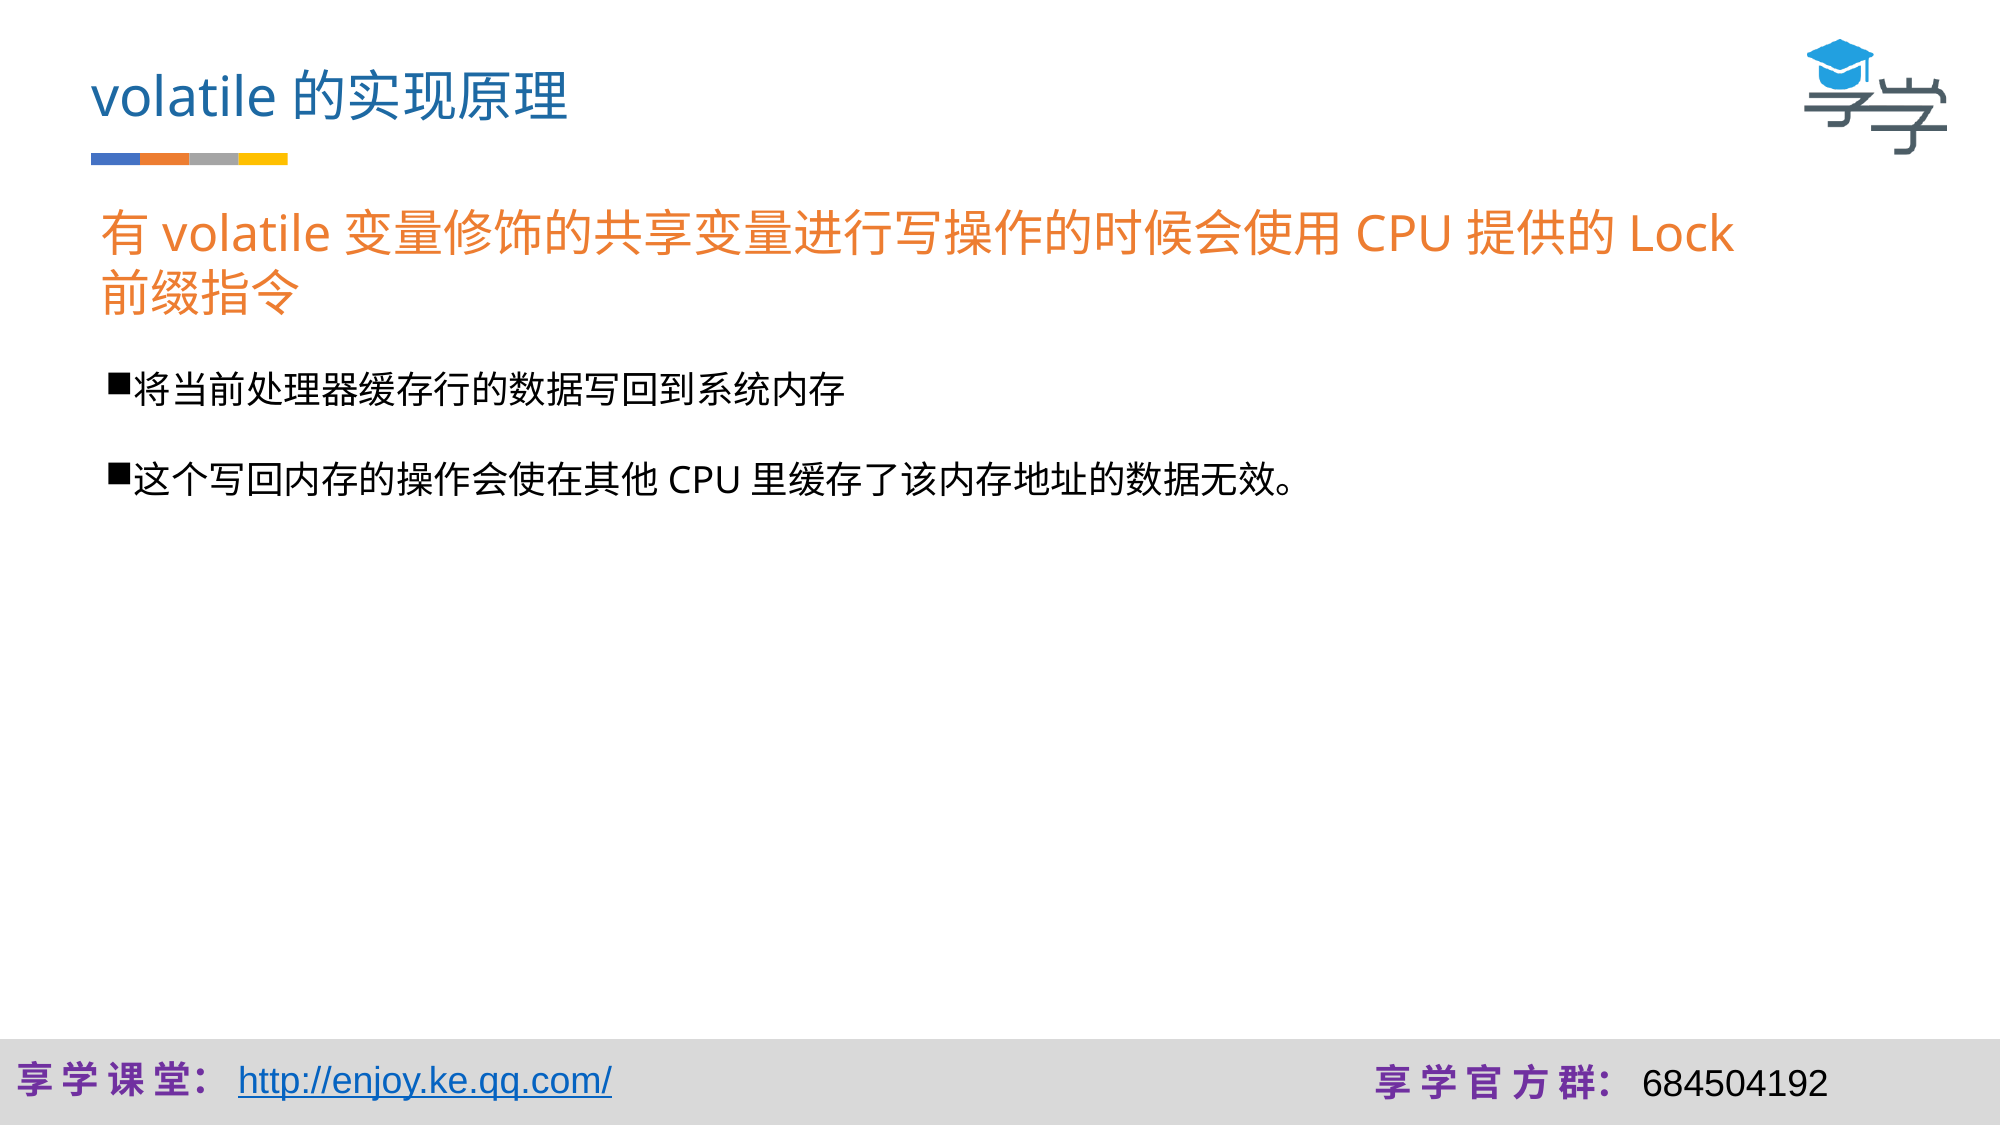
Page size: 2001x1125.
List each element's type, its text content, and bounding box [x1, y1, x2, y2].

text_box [90, 152, 288, 166]
text_box 有volatile变量修饰的共享变量进行写操作的时候会使用CPU提供的Lock前缀指令 [86, 193, 1782, 329]
text_box volatile的实现原理 [90, 60, 986, 128]
picture [1799, 20, 1952, 173]
text_box 将当前处理器缓存行的数据写回到系统内存 这个写回内存的操作会使在其他CPU里缓存了该内存地址的数据无效。 [90, 358, 1902, 509]
